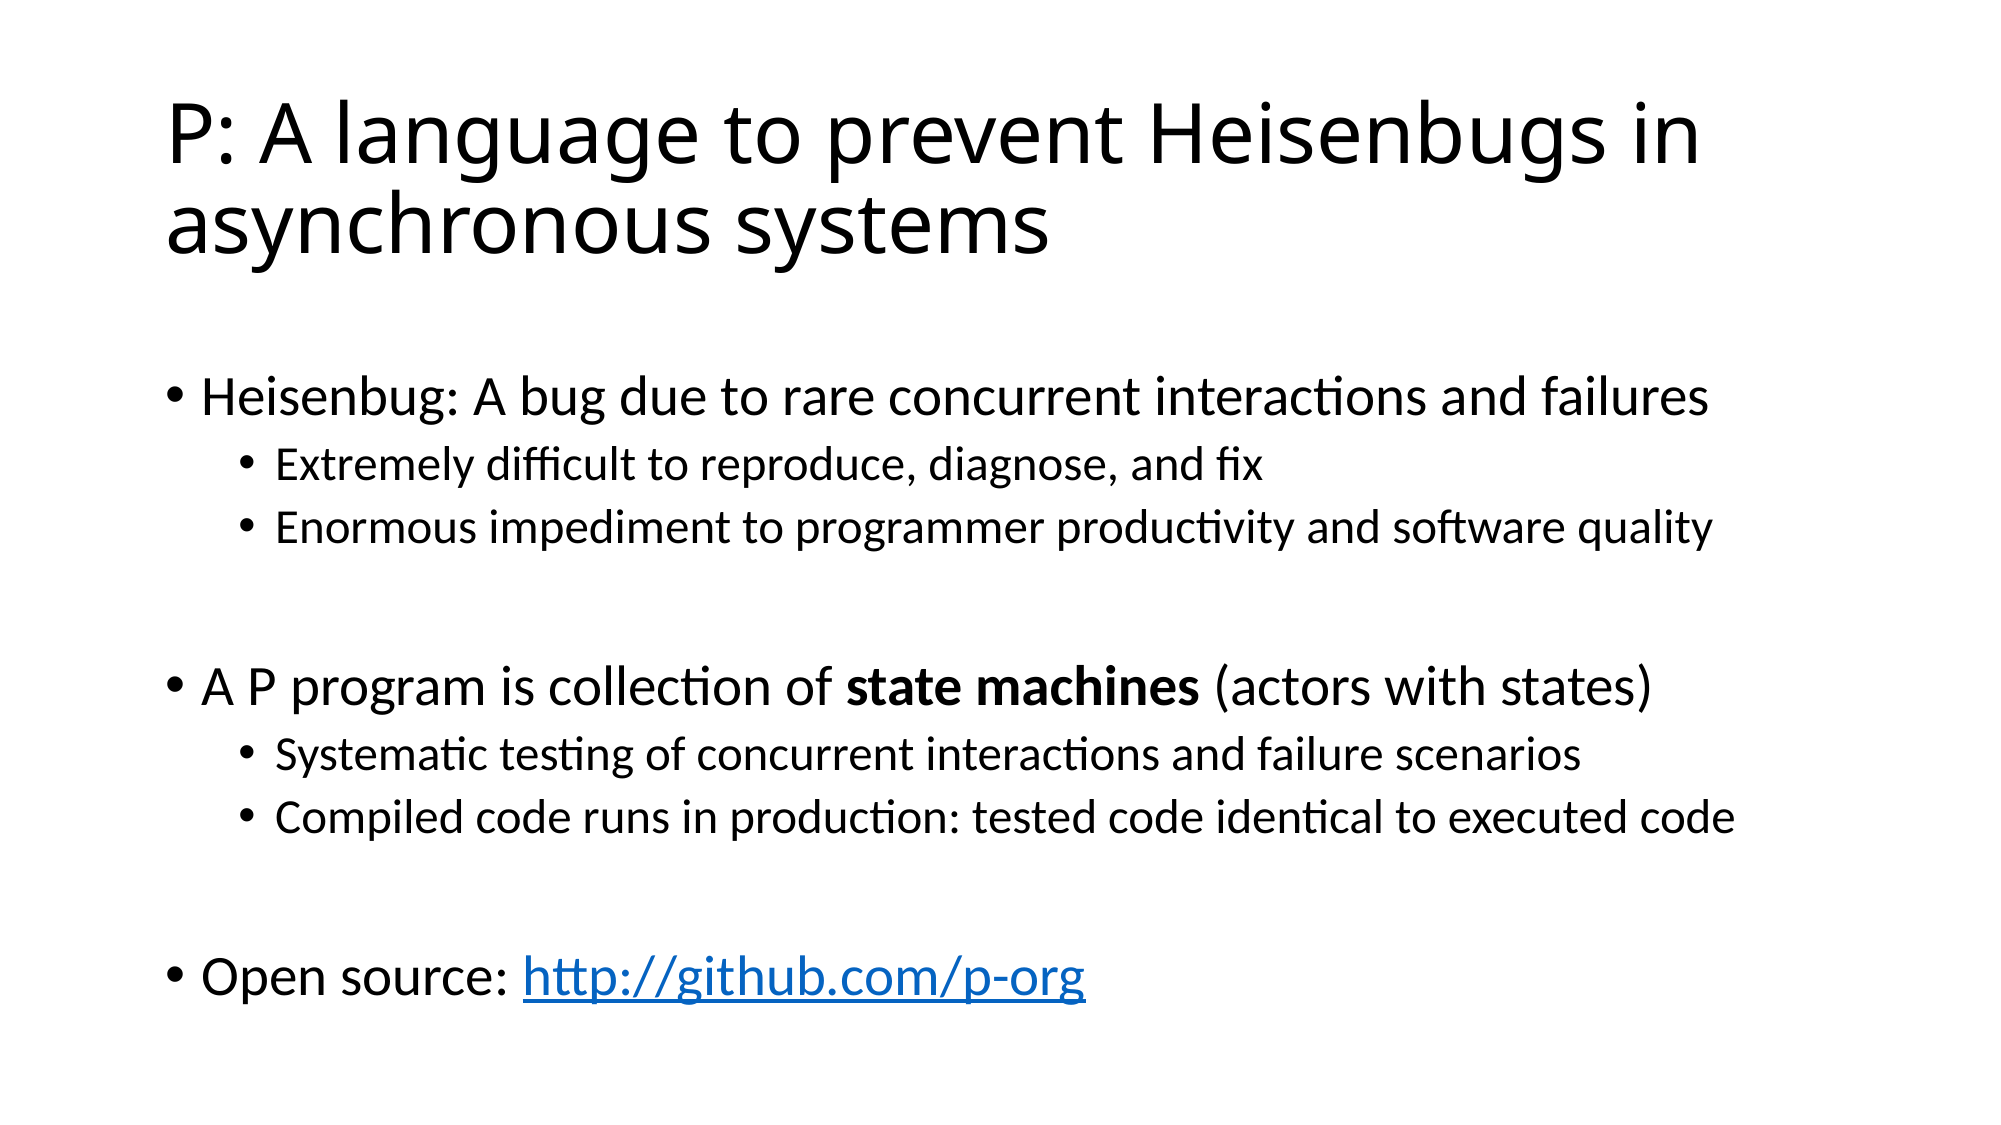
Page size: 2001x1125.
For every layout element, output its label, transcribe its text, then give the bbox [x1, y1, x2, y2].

title P: A language to prevent Heisenbugs in asynchronous systems [149, 59, 1875, 304]
list Heisenbug: A bug due to rare concurrent interactions and failures Extremely difficult to reproduce, diagnose, and fix Enormous impediment to programmer productivity and software quality A P program is collection of state machines (actors with states) Systematic testing of concurrent interactions and failure scenarios Compiled code runs in production: tested code identical to executed code Open source: http://github.com/p-org [149, 358, 1875, 1017]
